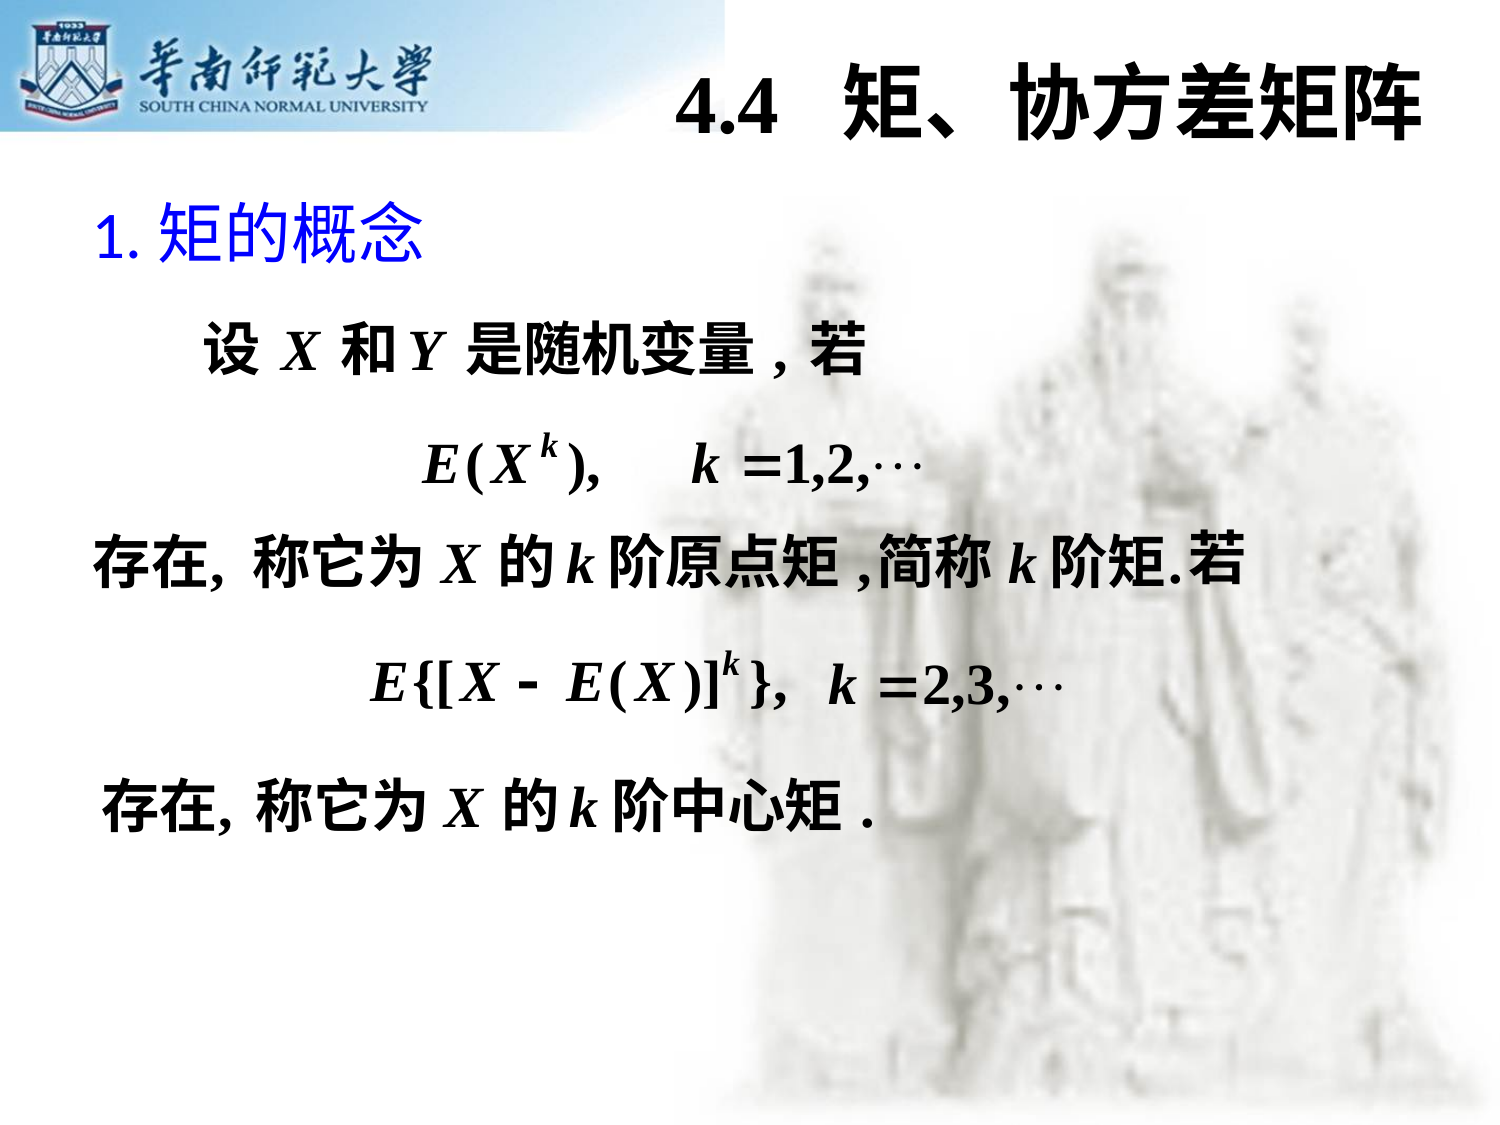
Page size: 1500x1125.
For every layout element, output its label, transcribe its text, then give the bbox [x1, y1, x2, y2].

picture [0, 0, 1500, 1125]
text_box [416, 425, 605, 503]
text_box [252, 772, 877, 847]
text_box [807, 318, 871, 380]
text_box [629, 437, 928, 503]
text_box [1186, 526, 1250, 588]
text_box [364, 643, 849, 721]
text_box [825, 658, 1070, 720]
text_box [199, 316, 792, 390]
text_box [879, 531, 1185, 603]
title 4.4 矩、协方差矩阵 [138, 0, 1439, 202]
text_box 1.矩的概念 [76, 184, 680, 280]
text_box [96, 773, 237, 843]
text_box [249, 531, 875, 603]
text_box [88, 528, 229, 599]
